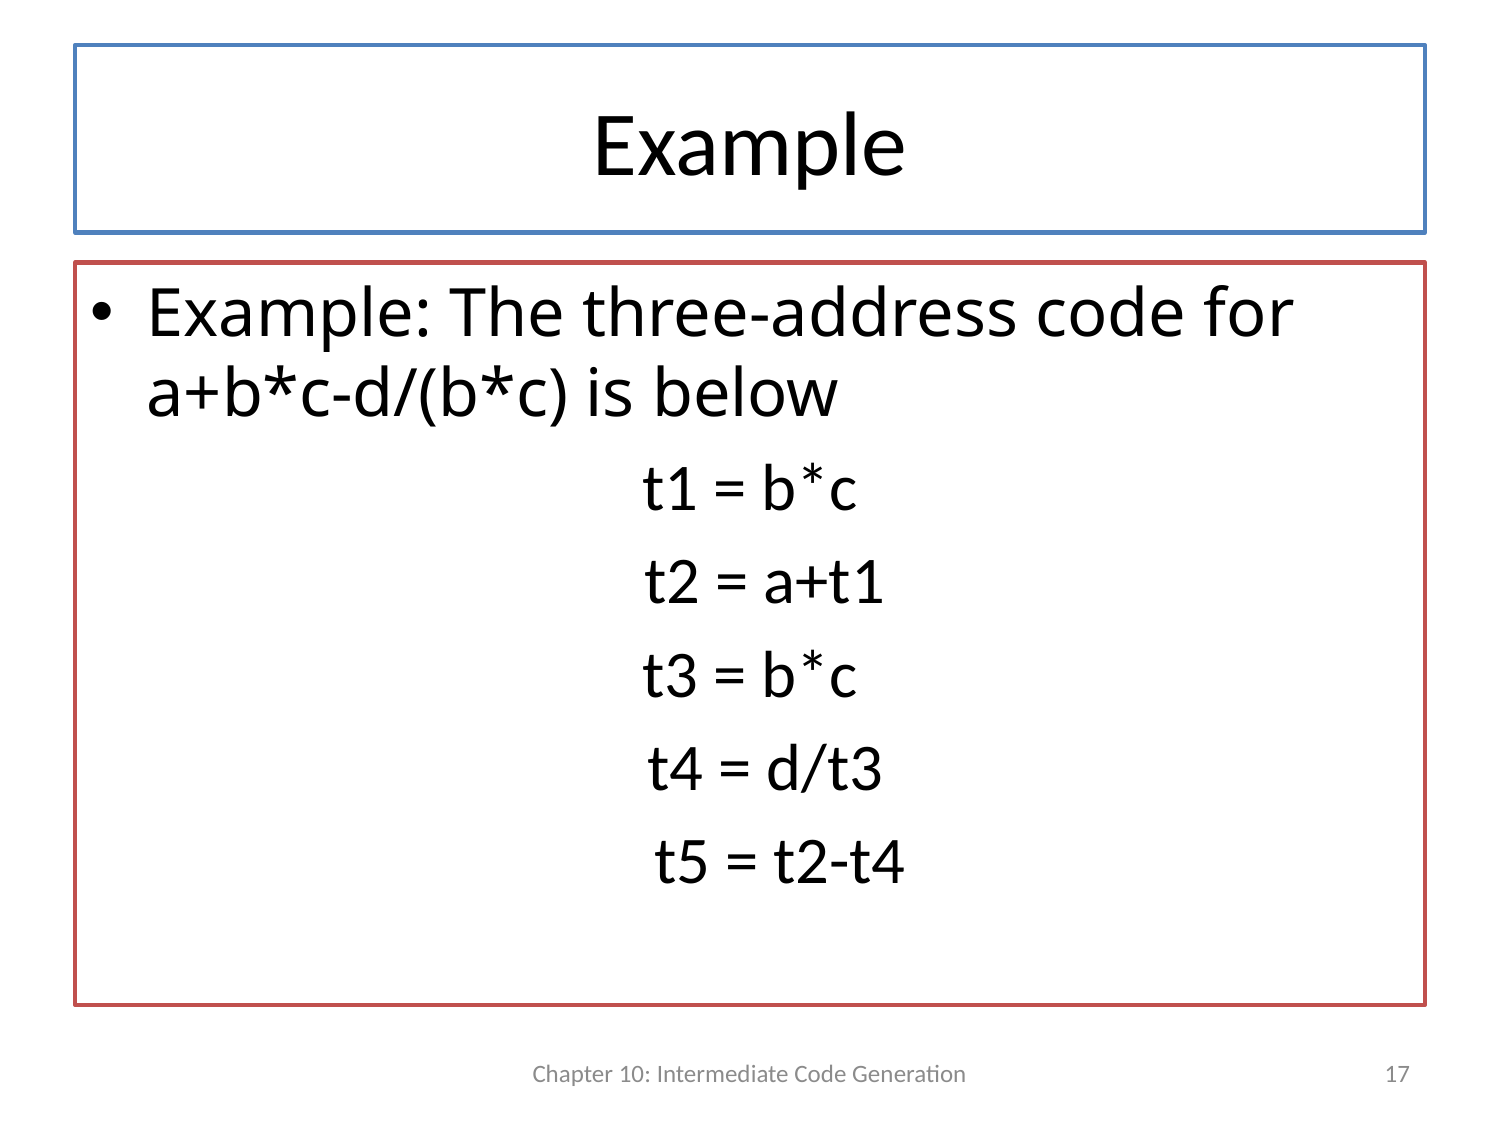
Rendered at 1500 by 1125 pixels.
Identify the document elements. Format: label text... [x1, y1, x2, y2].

footer Chapter 10: Intermediate Code Generation [512, 1042, 988, 1103]
list Example: The three-address code for a+b*c-d/(b*c) is below t1 = b*c t2 = a+t1 t3 = b*c t4 = d/t3 t5 = t2-t4 [73, 260, 1427, 1007]
slide_number 17 [1074, 1042, 1425, 1103]
title Example [73, 43, 1427, 235]
